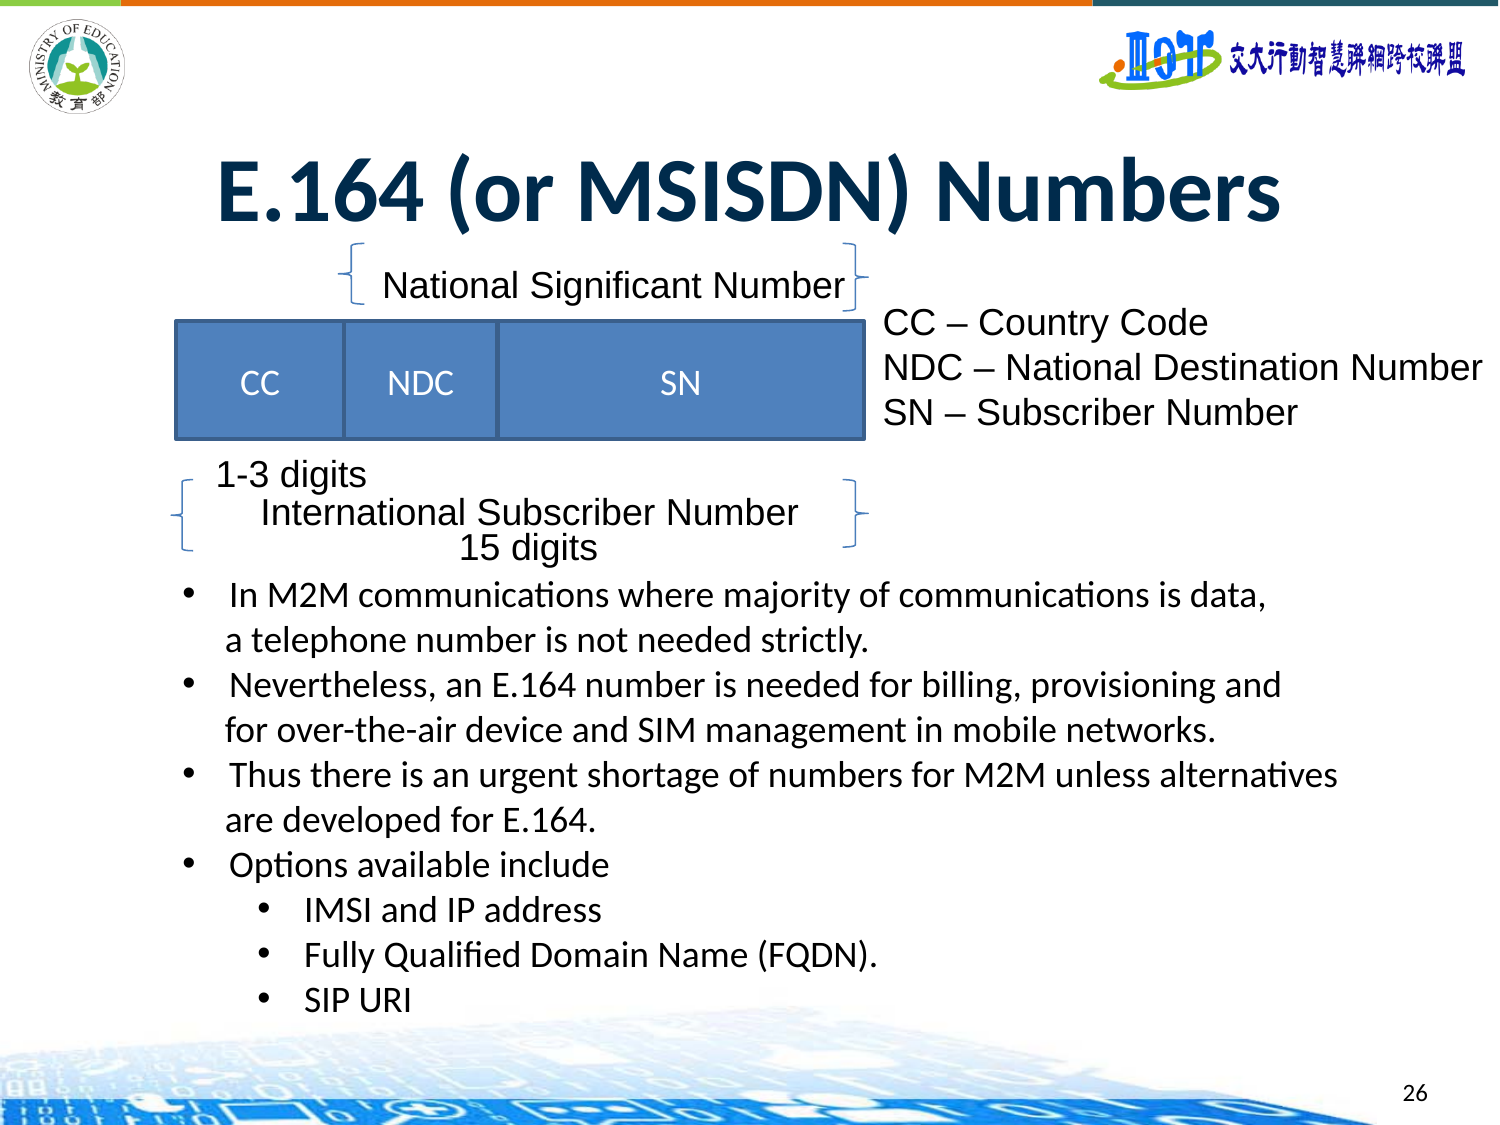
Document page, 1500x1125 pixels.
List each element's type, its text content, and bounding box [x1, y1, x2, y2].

text_box 1-3 digits [200, 442, 383, 503]
text_box International Subscriber Number [245, 480, 814, 541]
title E.164 (or MSISDN) Numbers [75, 101, 1425, 268]
picture [0, 987, 1377, 1125]
text_box National Significant Number [367, 253, 861, 314]
text_box [170, 478, 194, 552]
picture [1099, 30, 1465, 90]
text_box [337, 242, 365, 305]
text_box CC – Country Code NDC – National Destination Number SN – Subscriber Number [867, 290, 1499, 441]
text_box NDC [342, 319, 496, 441]
text_box SN [496, 319, 866, 441]
text_box [842, 242, 869, 312]
picture [29, 19, 125, 114]
text_box In M2M communications where majority of communications is data, a telephone number is not needed strictly. Nevertheless, an E.164 number is needed for billing, provisioning and for over-the-air device and SIM management in mobile networks. Thus there is an urgent shortage of numbers for M2M unless alternatives are developed for E.164. Options available include IMSI and IP address Fully Qualified Domain Name (FQDN). SIP URI [167, 562, 1355, 1073]
text_box [842, 478, 869, 548]
slide_number 26 [1387, 1069, 1484, 1125]
text_box CC [174, 319, 342, 441]
text_box 15 digits [444, 515, 614, 576]
